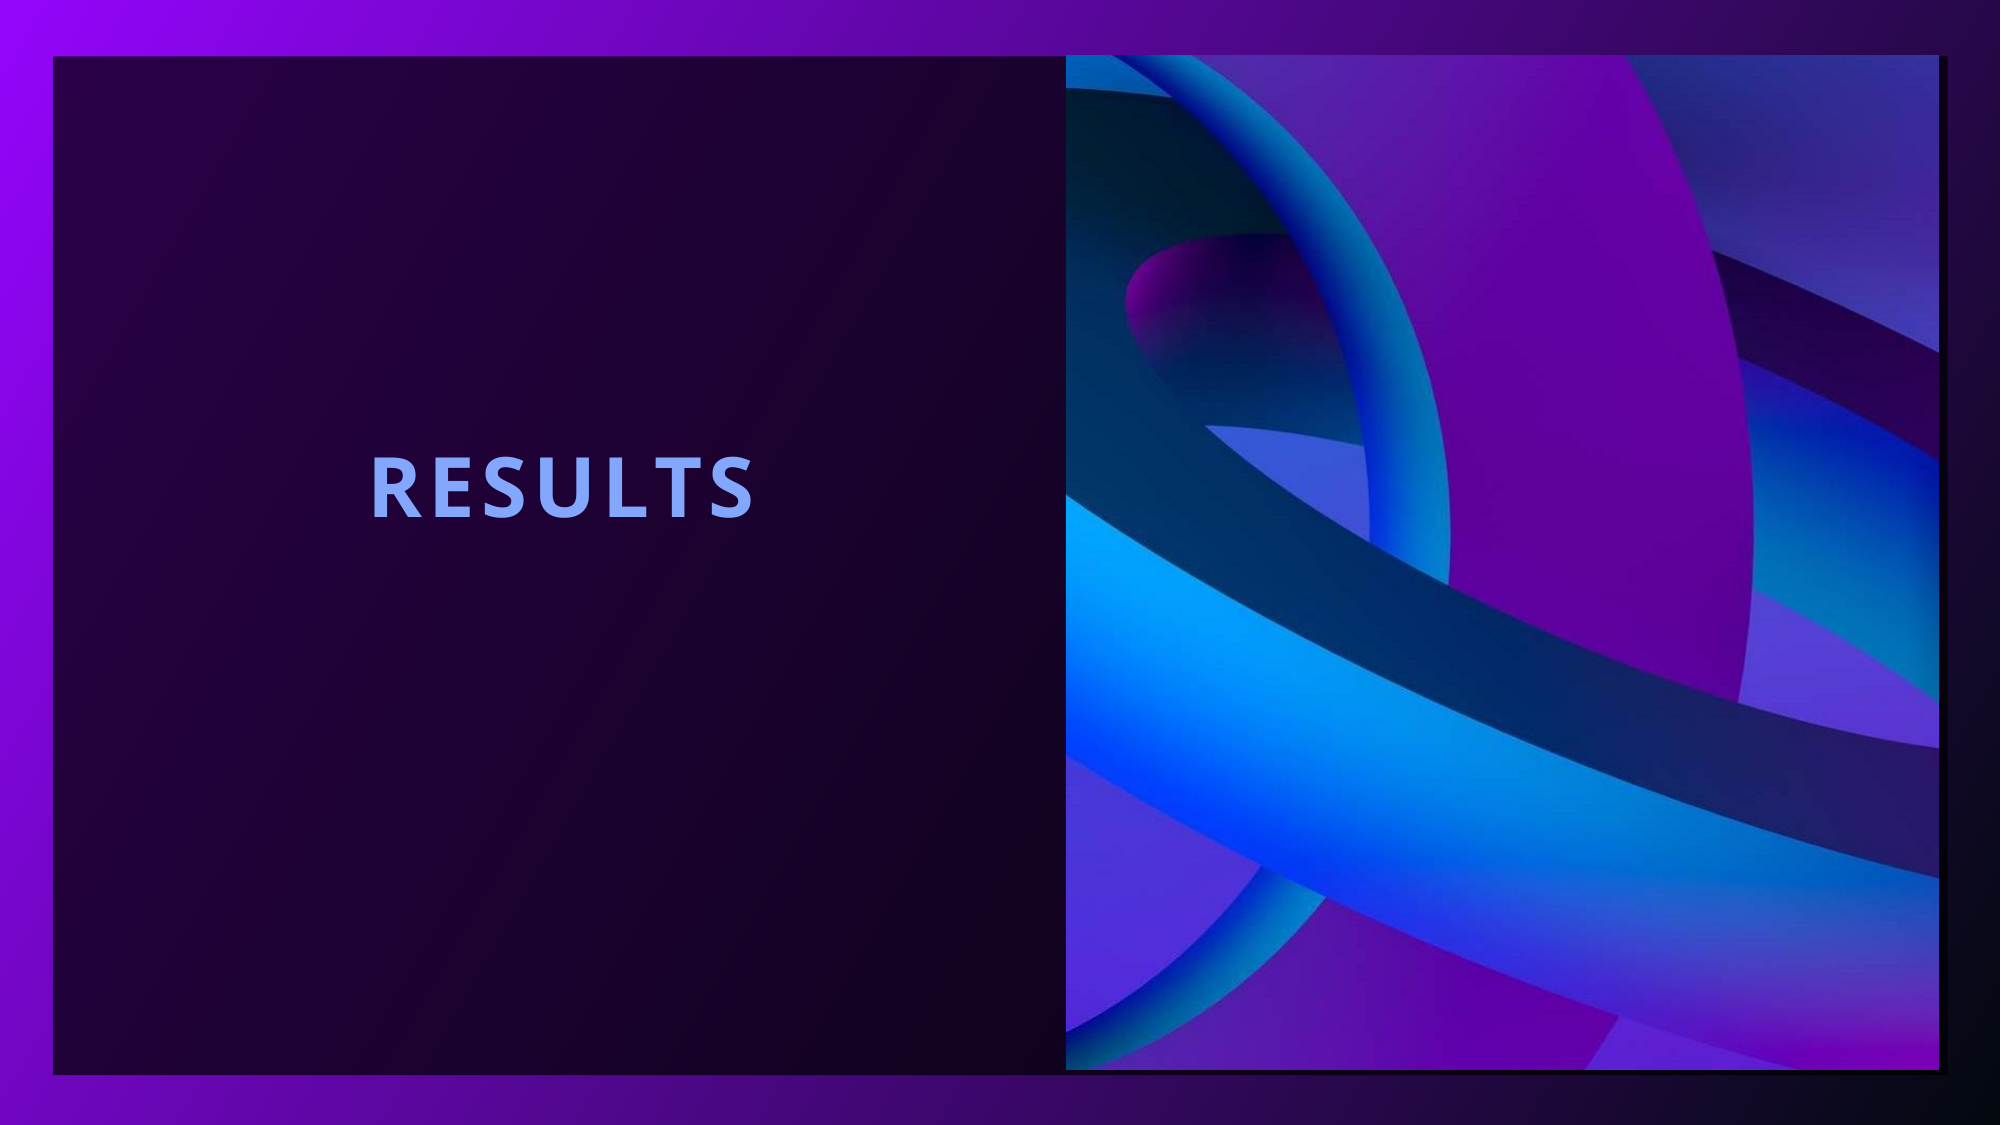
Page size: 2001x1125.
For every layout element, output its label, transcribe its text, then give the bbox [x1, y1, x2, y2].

title RESULTS [52, 95, 1065, 544]
picture [1065, 55, 1940, 1070]
title RESULTS [1940, 95, 1948, 544]
slide_number 6 [1499, 1021, 1950, 1082]
